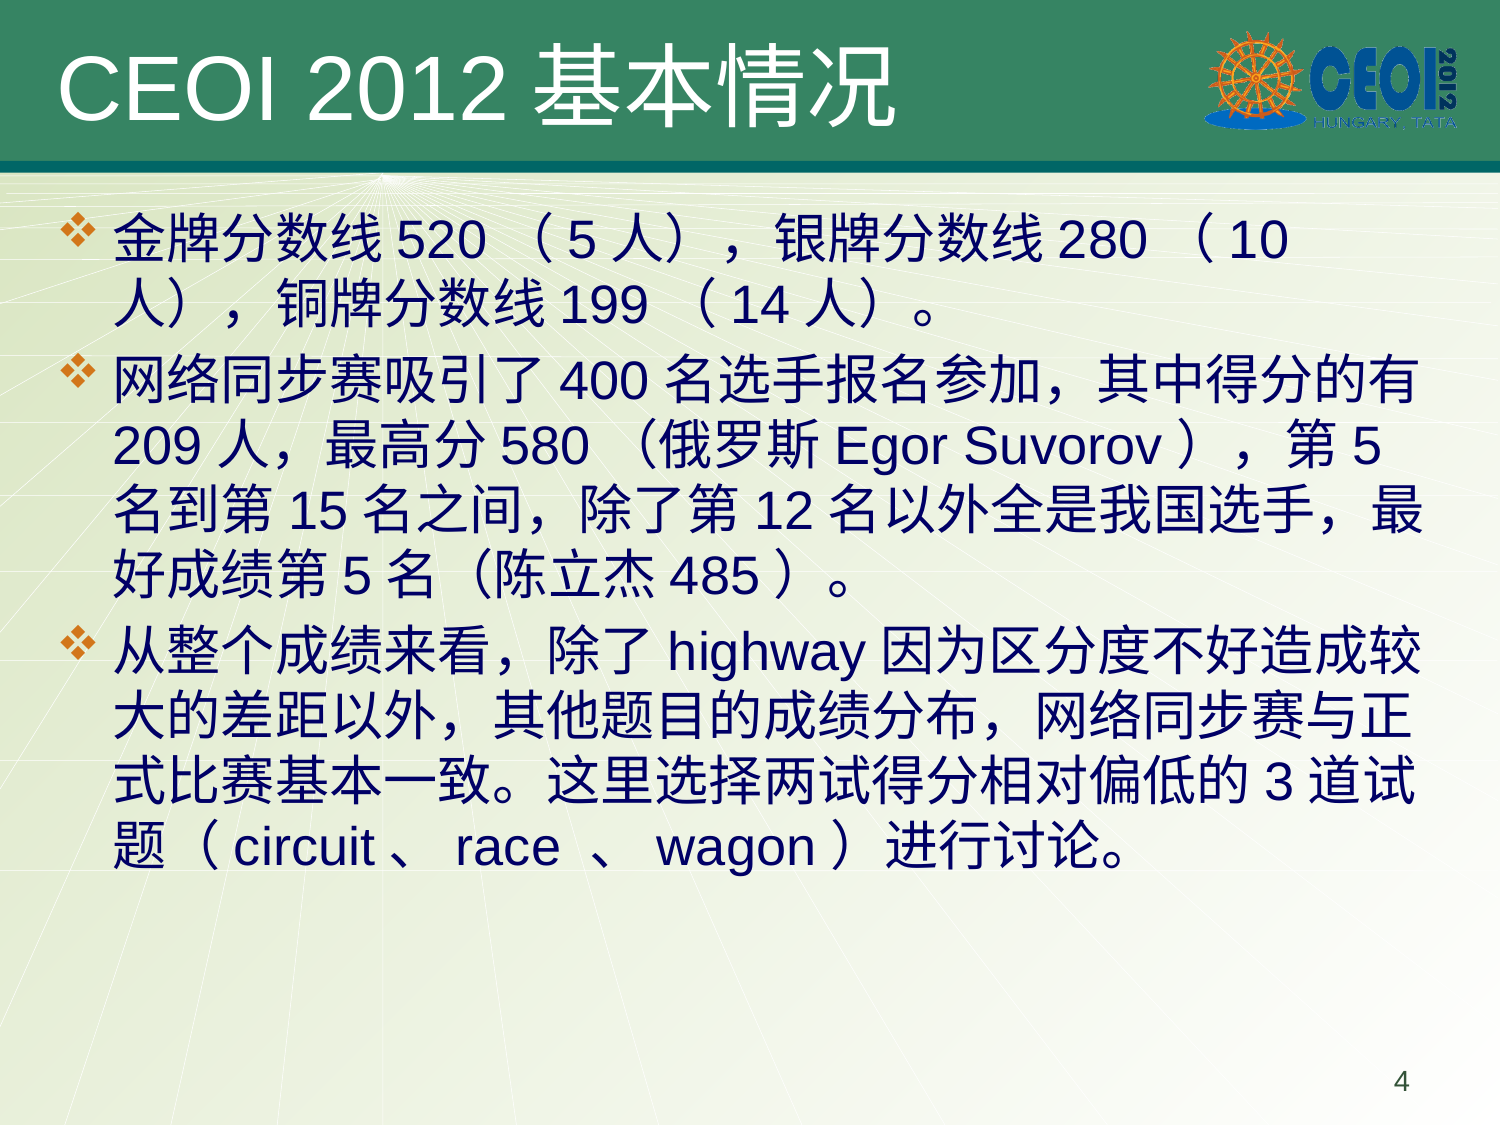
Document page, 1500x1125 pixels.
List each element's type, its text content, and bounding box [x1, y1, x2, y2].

title CEOI 2012基本情况 [40, 18, 1294, 150]
slide_number 4 [1074, 1054, 1426, 1108]
picture [1294, 26, 1468, 142]
list 金牌分数线520（5人），银牌分数线280（10人），铜牌分数线199（14人）。 网络同步赛吸引了400名选手报名参加，其中得分的有209人，最高分580（俄罗斯Egor Suvorov），第5名到第15名之间，除了第12名以外全是我国选手，最好成绩第5名（陈立杰485）。 从整个成绩来看，除了highway因为区分度不好造成较大的差距以外，其他题目的成绩分布，网络同步赛与正式比赛基本一致。这里选择两试得分相对偏低的3道试题（circuit、race 、wagon）进行讨论。 [40, 196, 1460, 1071]
